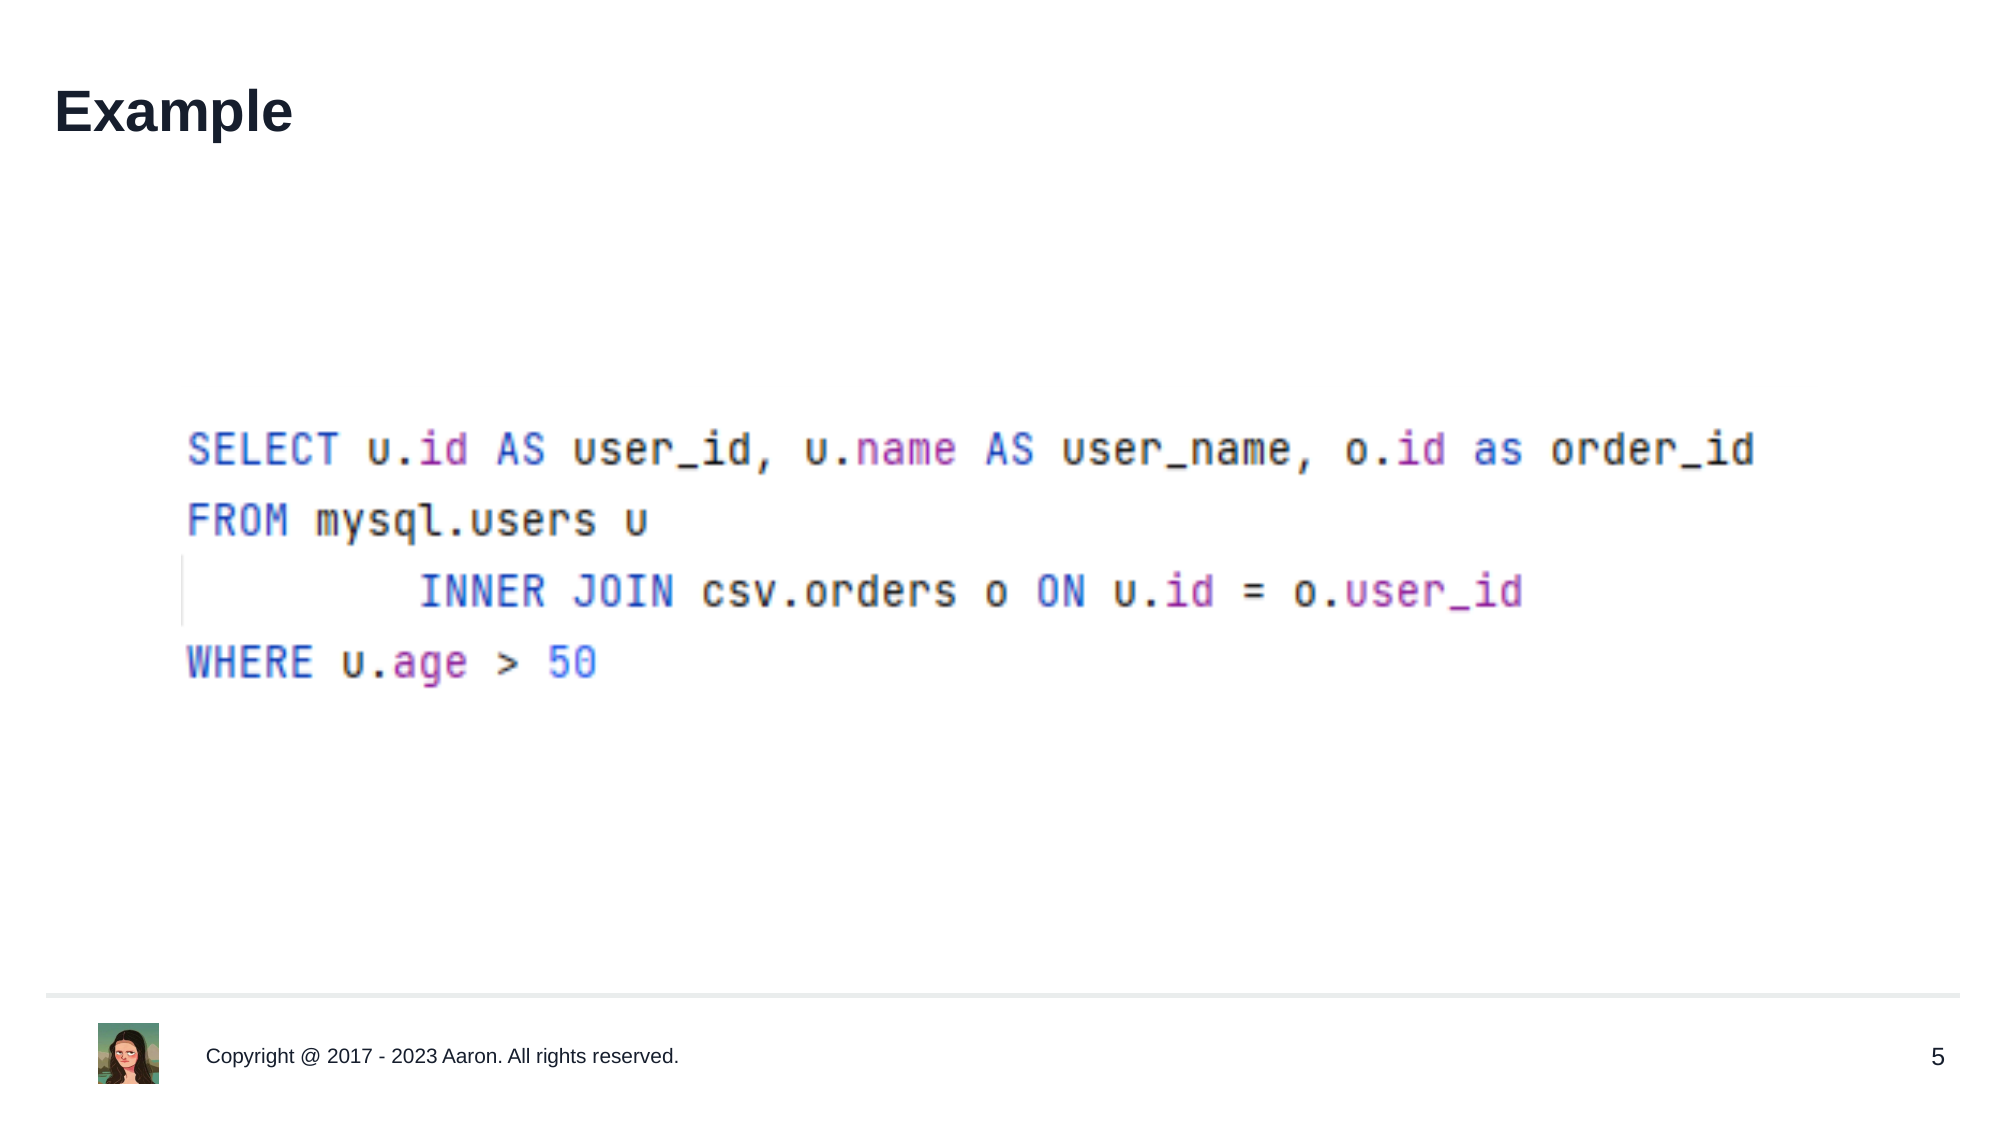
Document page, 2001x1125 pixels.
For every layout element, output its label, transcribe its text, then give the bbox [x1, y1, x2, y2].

slide_number 5 [1493, 1025, 1961, 1086]
title Example [39, 59, 1961, 166]
picture [98, 1023, 159, 1084]
footer Copyright @ 2017 - 2023 Aaron. All rights reserved. [190, 1025, 923, 1086]
picture [181, 385, 1818, 740]
